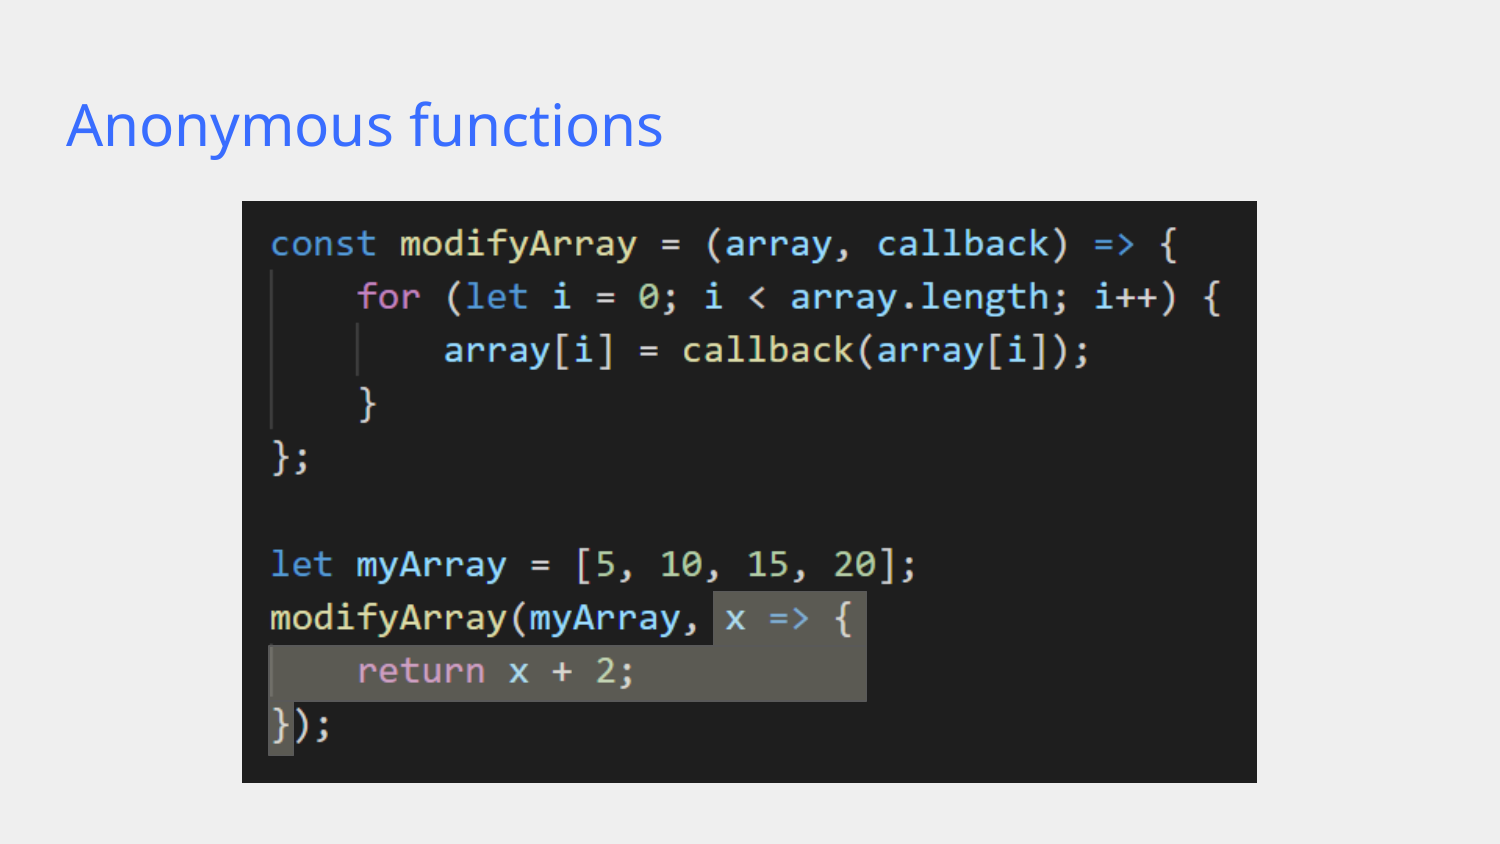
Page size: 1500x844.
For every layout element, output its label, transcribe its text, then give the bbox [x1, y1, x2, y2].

title Anonymous functions [51, 72, 1449, 167]
picture [242, 201, 1258, 783]
